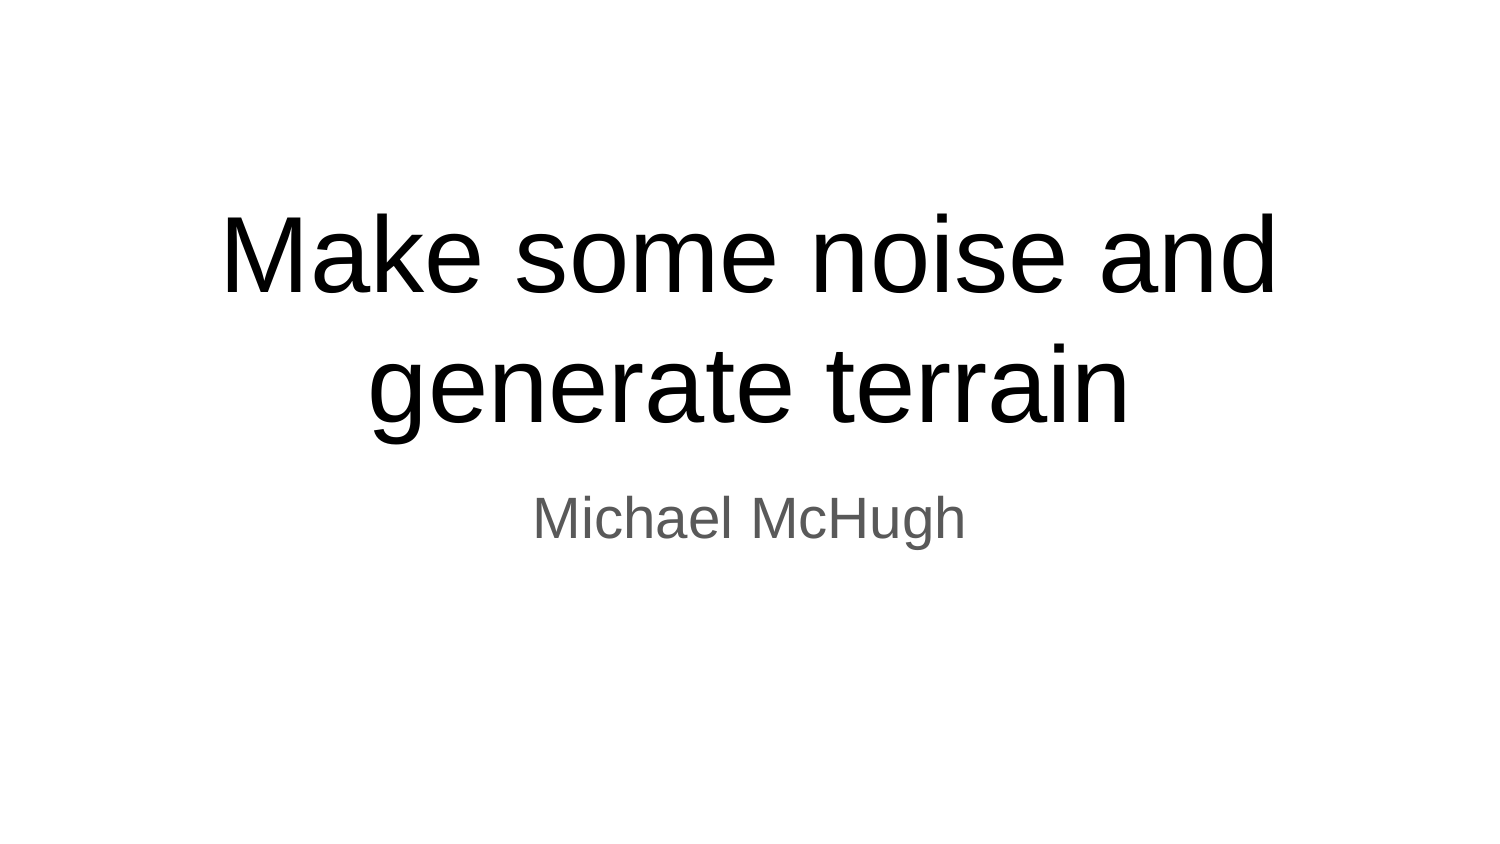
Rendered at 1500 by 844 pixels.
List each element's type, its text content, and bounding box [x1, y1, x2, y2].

title Make some noise and generate terrain [51, 122, 1449, 459]
subtitle Michael McHugh [51, 464, 1449, 595]
